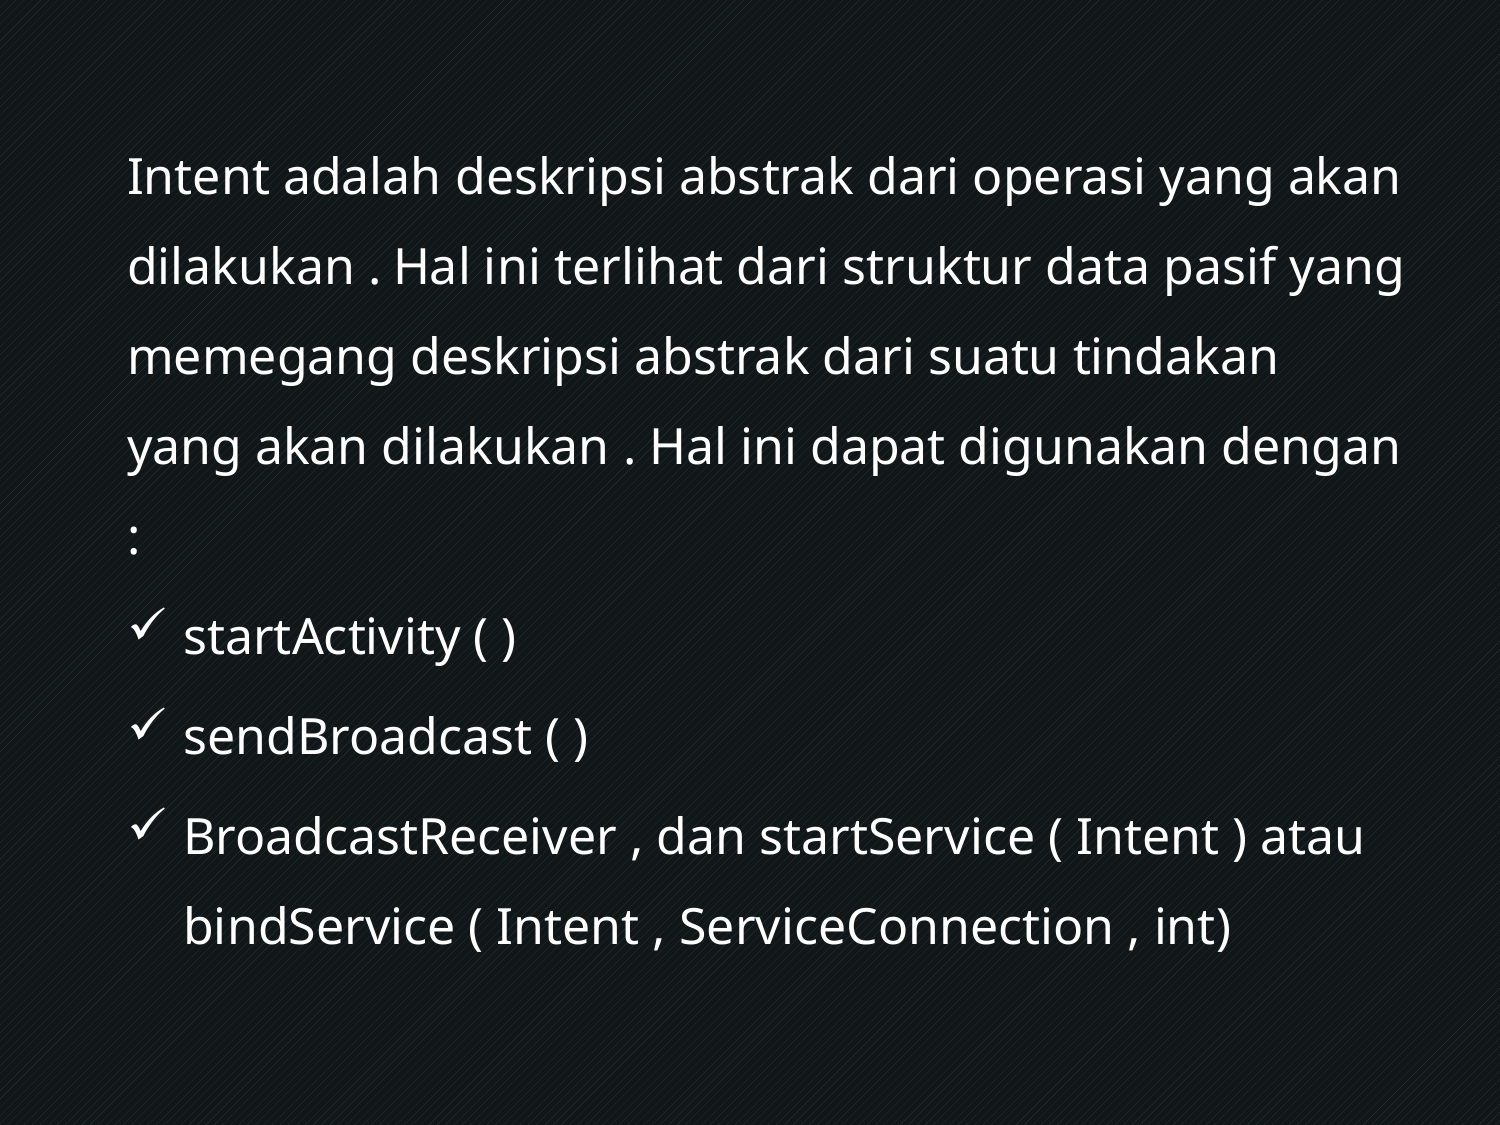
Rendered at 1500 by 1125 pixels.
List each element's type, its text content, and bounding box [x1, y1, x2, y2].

list Intent adalah deskripsi abstrak dari operasi yang akan dilakukan . Hal ini terlihat dari struktur data pasif yang memegang deskripsi abstrak dari suatu tindakan yang akan dilakukan . Hal ini dapat digunakan dengan : startActivity ( ) sendBroadcast ( ) BroadcastReceiver , dan startService ( Intent ) atau bindService ( Intent , ServiceConnection , int) [112, 172, 1423, 963]
